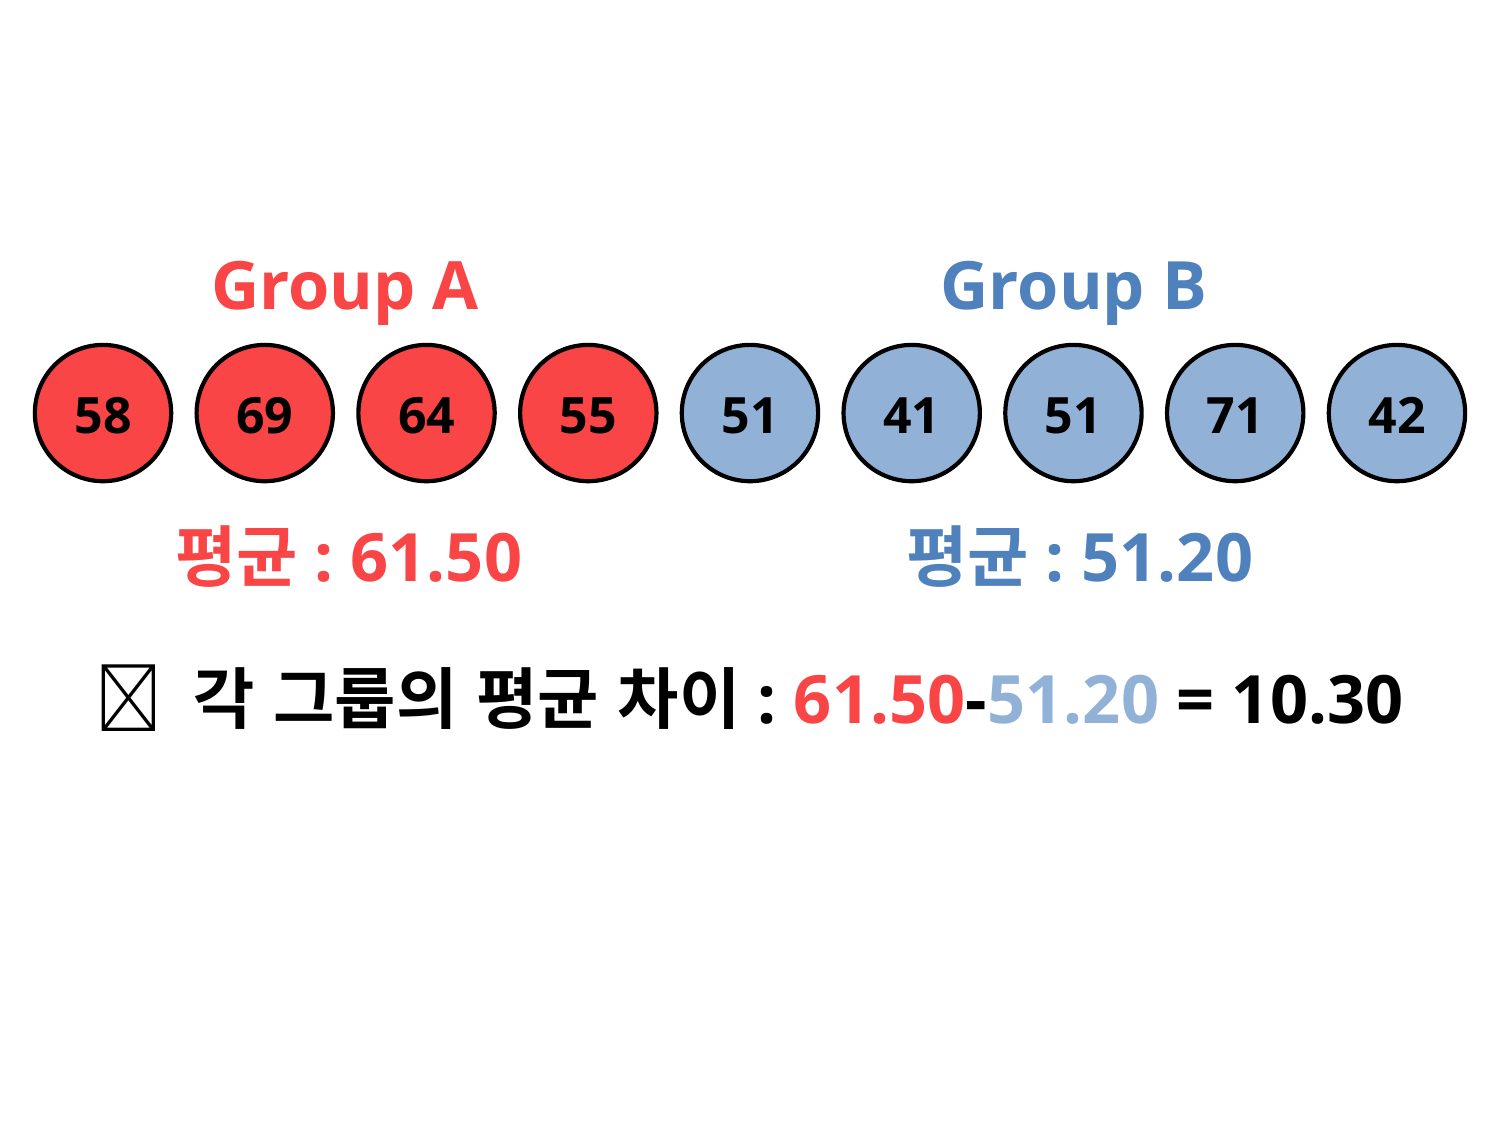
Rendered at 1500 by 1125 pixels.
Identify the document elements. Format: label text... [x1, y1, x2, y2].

text_box 평균: 51.20 [891, 507, 1269, 603]
text_box 51 [1003, 342, 1144, 484]
text_box 51 [679, 342, 821, 484]
text_box 55 [518, 342, 659, 484]
text_box  각 그룹의 평균 차이: 61.50-51.20 = 10.30 [80, 649, 1420, 744]
text_box 평균: 61.50 [160, 507, 538, 603]
text_box Group B [926, 235, 1223, 331]
text_box 71 [1164, 342, 1306, 484]
text_box 64 [356, 342, 497, 484]
text_box 42 [1326, 342, 1468, 484]
text_box 69 [194, 342, 336, 484]
text_box 58 [32, 342, 174, 484]
text_box 41 [841, 342, 982, 484]
text_box Group A [196, 235, 494, 331]
